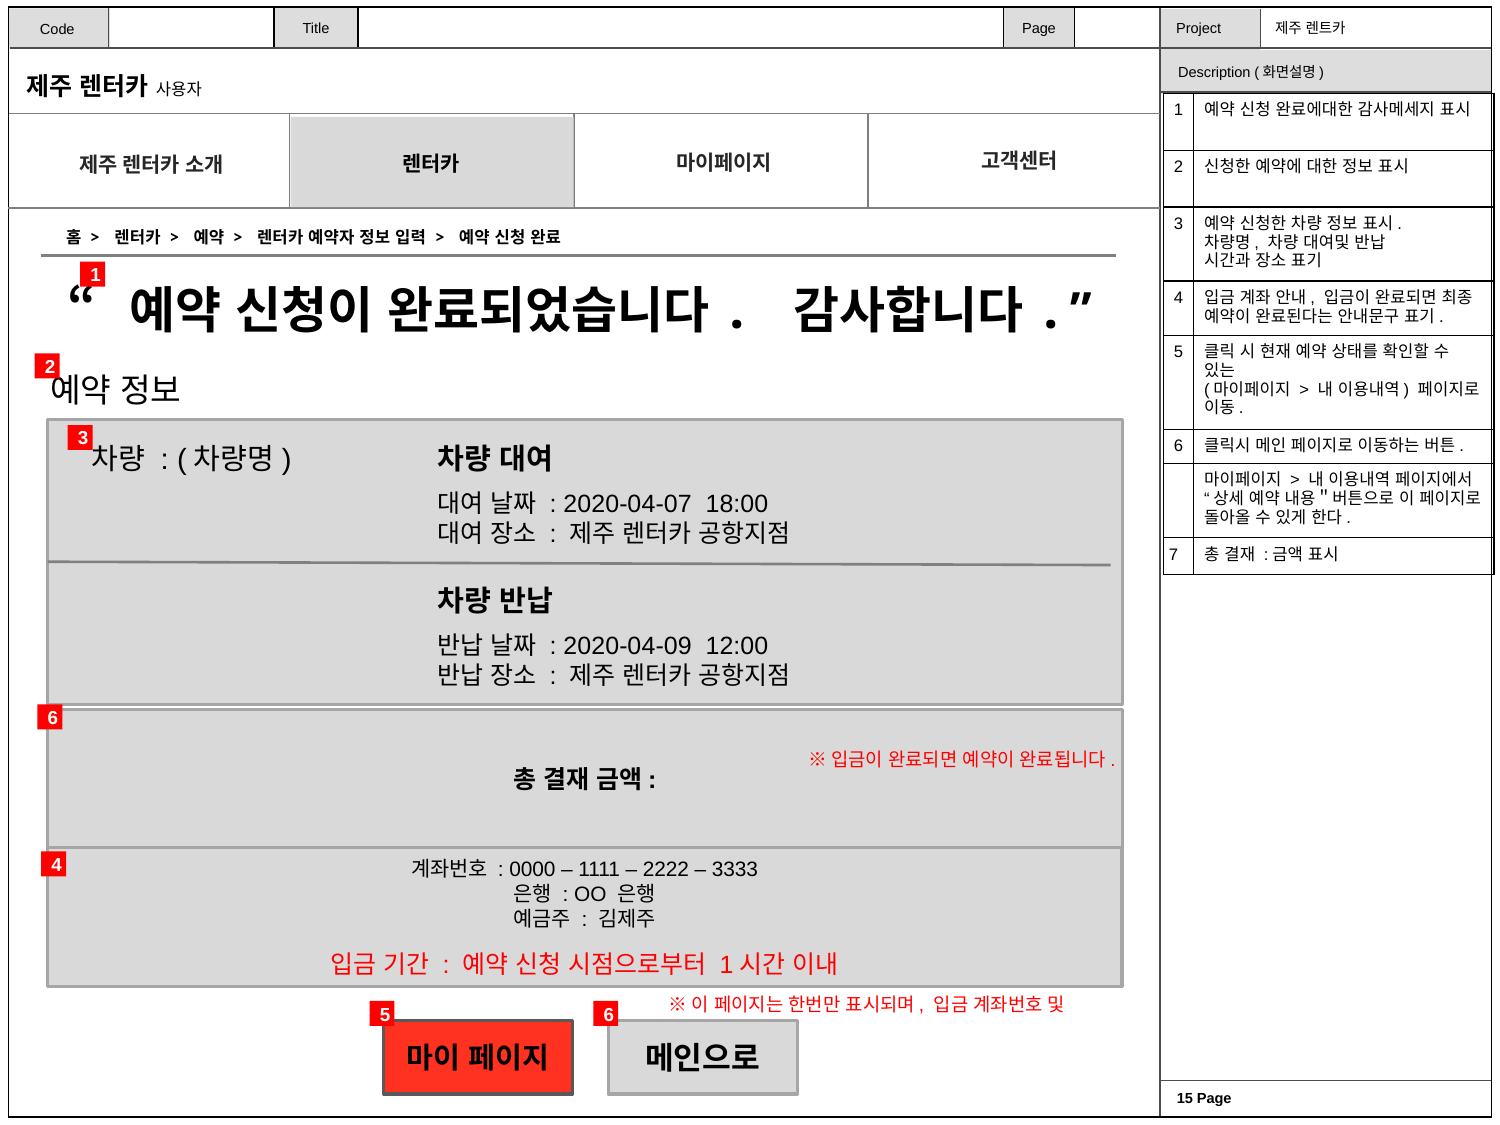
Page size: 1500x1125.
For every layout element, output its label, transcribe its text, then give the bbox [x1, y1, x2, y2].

text_box 차량 : (차량명) [76, 432, 352, 483]
text_box 2 [33, 351, 62, 380]
text_box 6 [35, 702, 64, 731]
text_box 홈 > 렌터카 > 예약 > 렌터카 예약자 정보 입력 > 예약 신청 완료 [51, 219, 594, 255]
text_box 계좌번호 : 0000 – 1111 – 2222 – 3333 은행 : OO 은행 예금주 : 김제주 입금 기간 : 예약 신청 시점으로부터 1시간 이내 [45, 846, 1124, 988]
table_cell 4 [1164, 282, 1193, 335]
table_cell 클릭 시 현재 예약 상태를 확인할 수 있는 (마이페이지 > 내 이용내역) 페이지로 이동. [1194, 336, 1493, 429]
text_box 4 [39, 849, 68, 878]
text_box 메인으로 [606, 1018, 799, 1096]
text_box 1 [78, 260, 107, 289]
text_box ※입금이 완료되면 예약이 완료됩니다. [793, 740, 1164, 778]
table_cell 총 결재 :금액 표시 [1194, 538, 1493, 574]
text_box ※이 페이지는 한번만 표시되며, 입금 계좌번호 및 [653, 984, 1168, 1023]
text_box 3 [66, 423, 95, 452]
table_header 1 [1164, 94, 1193, 150]
table_cell 신청한 예약에 대한 정보 표시 [1194, 151, 1493, 206]
table_cell [1164, 464, 1193, 537]
text_box [288, 115, 576, 209]
text_box 렌터카 [331, 142, 530, 183]
text_box 차량 대여 대여 날짜 : 2020-04-07 18:00 대여 장소 : 제주 렌터카 공항지점 [422, 432, 1081, 560]
text_box [45, 417, 1124, 706]
text_box 6 [591, 999, 620, 1028]
table_cell 3 [1164, 208, 1193, 280]
text_box “예약 신청이 완료되었습니다. 감사합니다.” [53, 270, 1152, 346]
table_cell 예약 신청한 차량 정보 표시. 차량명, 차량 대여및 반납 시간과 장소 표기 [1194, 208, 1493, 280]
table_cell 클릭시 메인 페이지로 이동하는 버튼. [1194, 430, 1493, 463]
text_box 예약 정보 [35, 361, 213, 417]
table_cell 마이페이지 > 내 이용내역 페이지에서 “상세 예약 내용＂버튼으로 이 페이지로 돌아올 수 있게 한다. [1194, 464, 1493, 537]
text_box 차량 반납 반납 날짜 : 2020-04-09 12:00 반납 장소 : 제주 렌터카 공항지점 [422, 574, 1081, 732]
table_cell 2 [1164, 151, 1193, 206]
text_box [47, 561, 1111, 566]
text_box 5 [367, 999, 397, 1028]
table_header 예약 신청 완료에대한 감사메세지 표시 [1194, 94, 1493, 150]
table_cell 5 [1164, 336, 1193, 429]
table_cell 7 [1164, 538, 1193, 574]
text_box 총 결재 금액: [45, 707, 1125, 850]
text_box 마이 페이지 [382, 1018, 575, 1096]
table_cell 입금 계좌 안내, 입금이 완료되면 최종 예약이 완료된다는 안내문구 표기. [1194, 282, 1493, 335]
table_cell 6 [1164, 430, 1193, 463]
